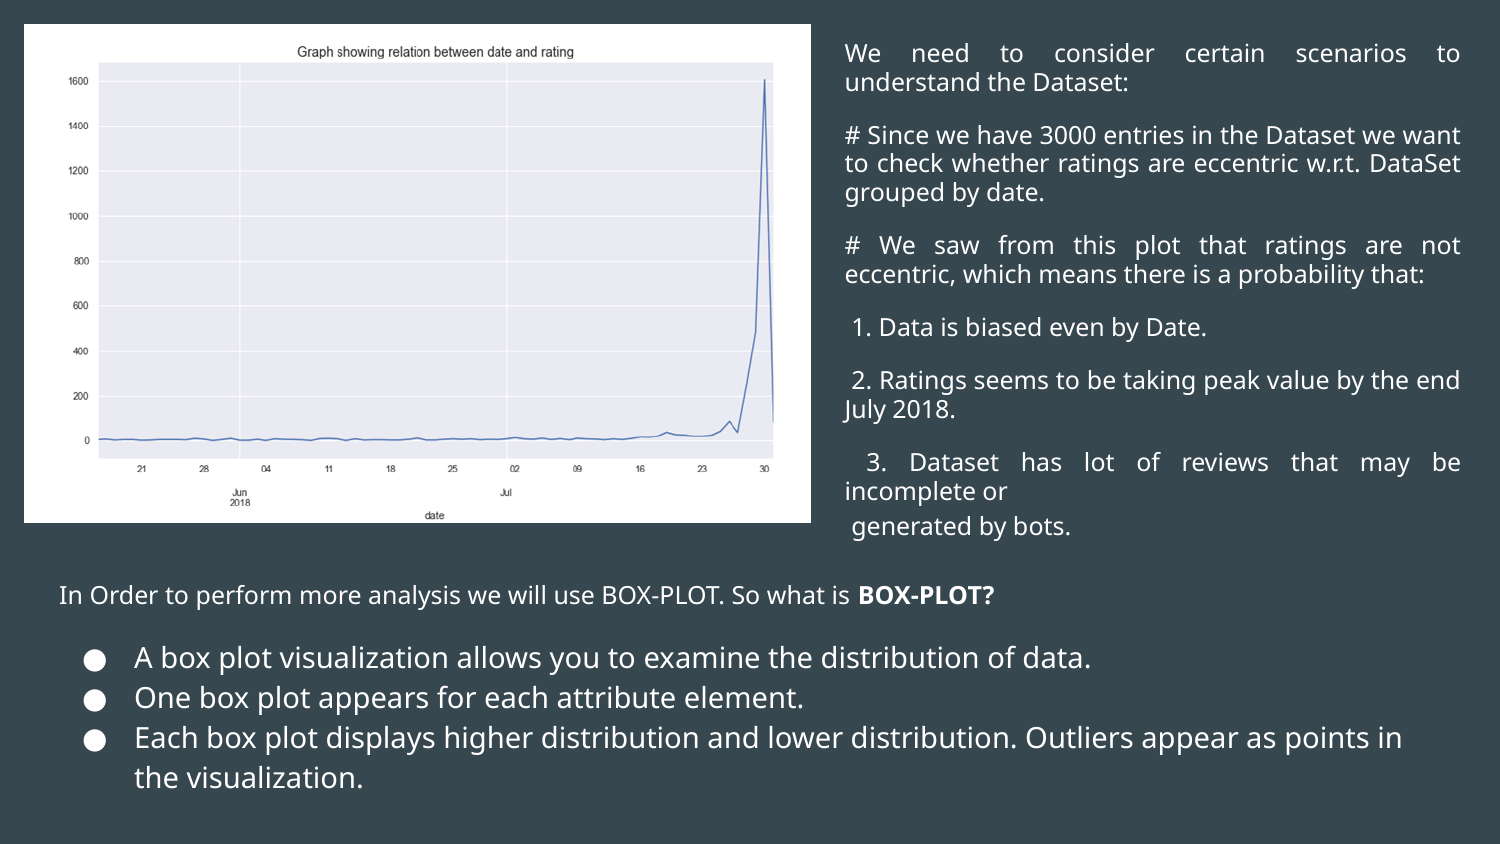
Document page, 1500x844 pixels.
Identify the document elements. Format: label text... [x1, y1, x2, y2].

picture [24, 24, 811, 523]
list We need to consider certain scenarios to understand the Dataset: # Since we have 3000 entries in the Dataset we want to check whether ratings are eccentric w.r.t. DataSet grouped by date. # We saw from this plot that ratings are not eccentric, which means there is a probability that: 1. Data is biased even by Date. 2. Ratings seems to be taking peak value by the end July 2018. 3. Dataset has lot of reviews that may be incomplete or generated by bots. [829, 24, 1478, 481]
text_box In Order to perform more analysis we will use BOX-PLOT. So what is BOX-PLOT? A box plot visualization allows you to examine the distribution of data. One box plot appears for each attribute element. Each box plot displays higher distribution and lower distribution. Outliers appear as points in the visualization. [44, 559, 1457, 844]
